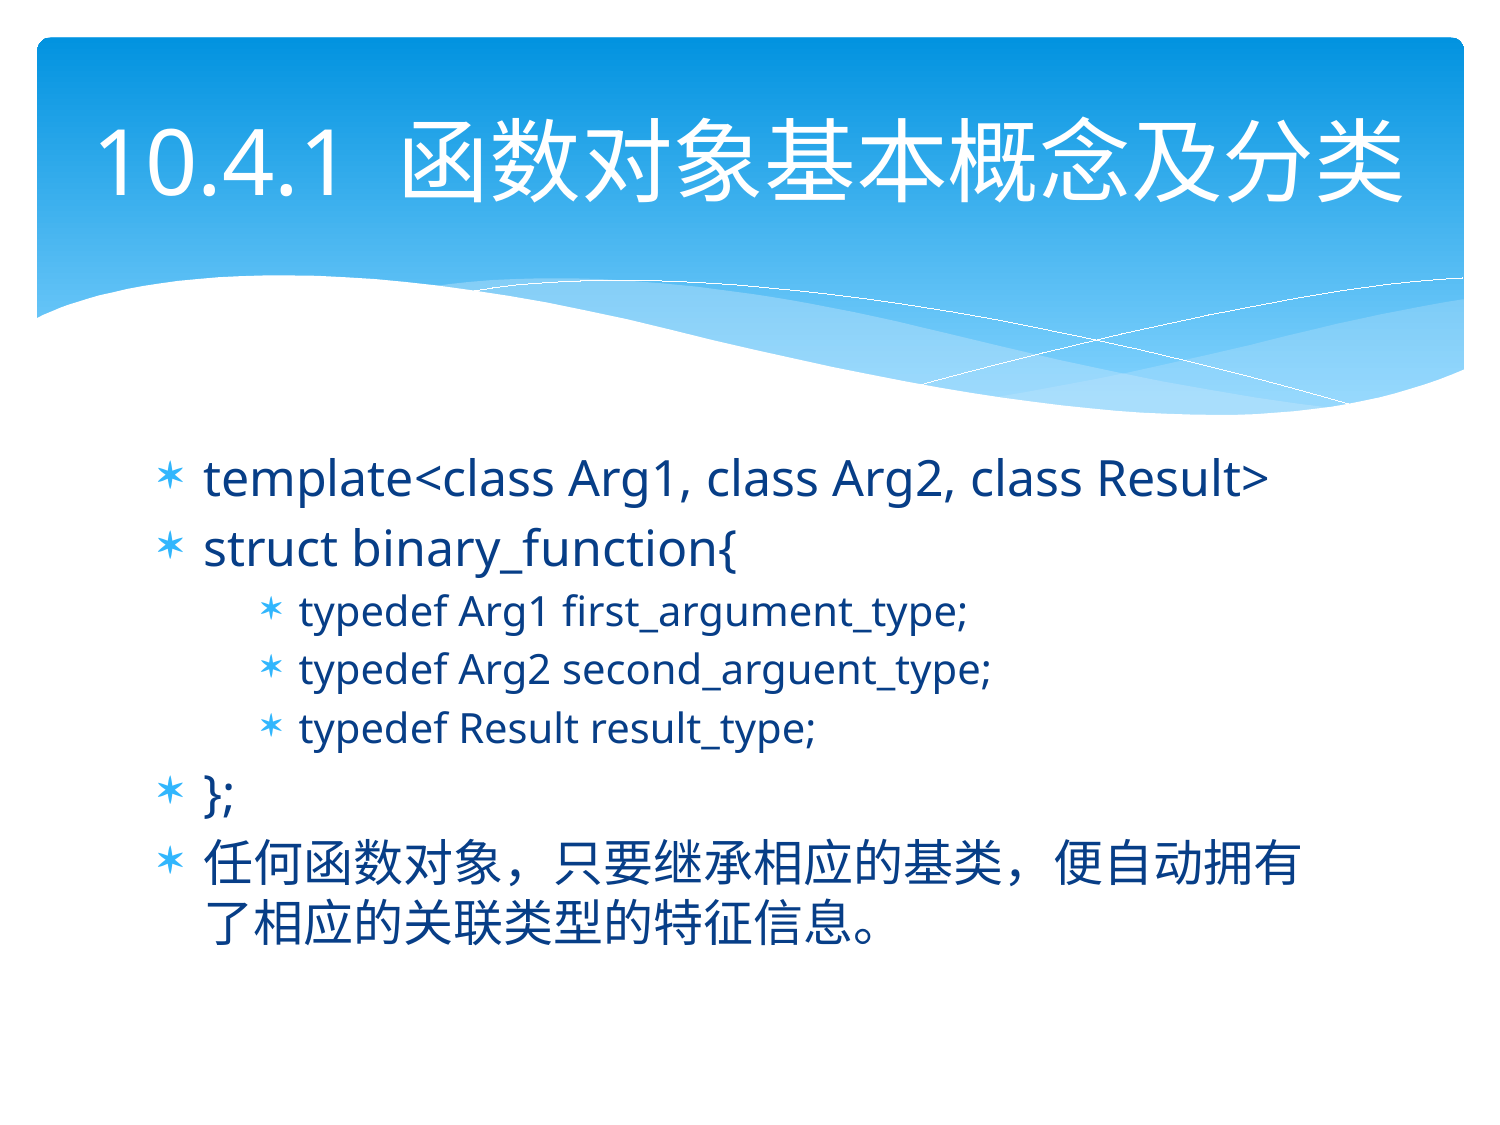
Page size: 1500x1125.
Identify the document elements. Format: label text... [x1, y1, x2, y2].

title 10.4.1 函数对象基本概念及分类 [75, 55, 1425, 261]
list template<class Arg1, class Arg2, class Result> struct binary_function{ typedef Arg1 first_argument_type; typedef Arg2 second_arguent_type; typedef Result result_type; }; 任何函数对象，只要继承相应的基类，便自动拥有了相应的关联类型的特征信息。 [143, 438, 1359, 1005]
